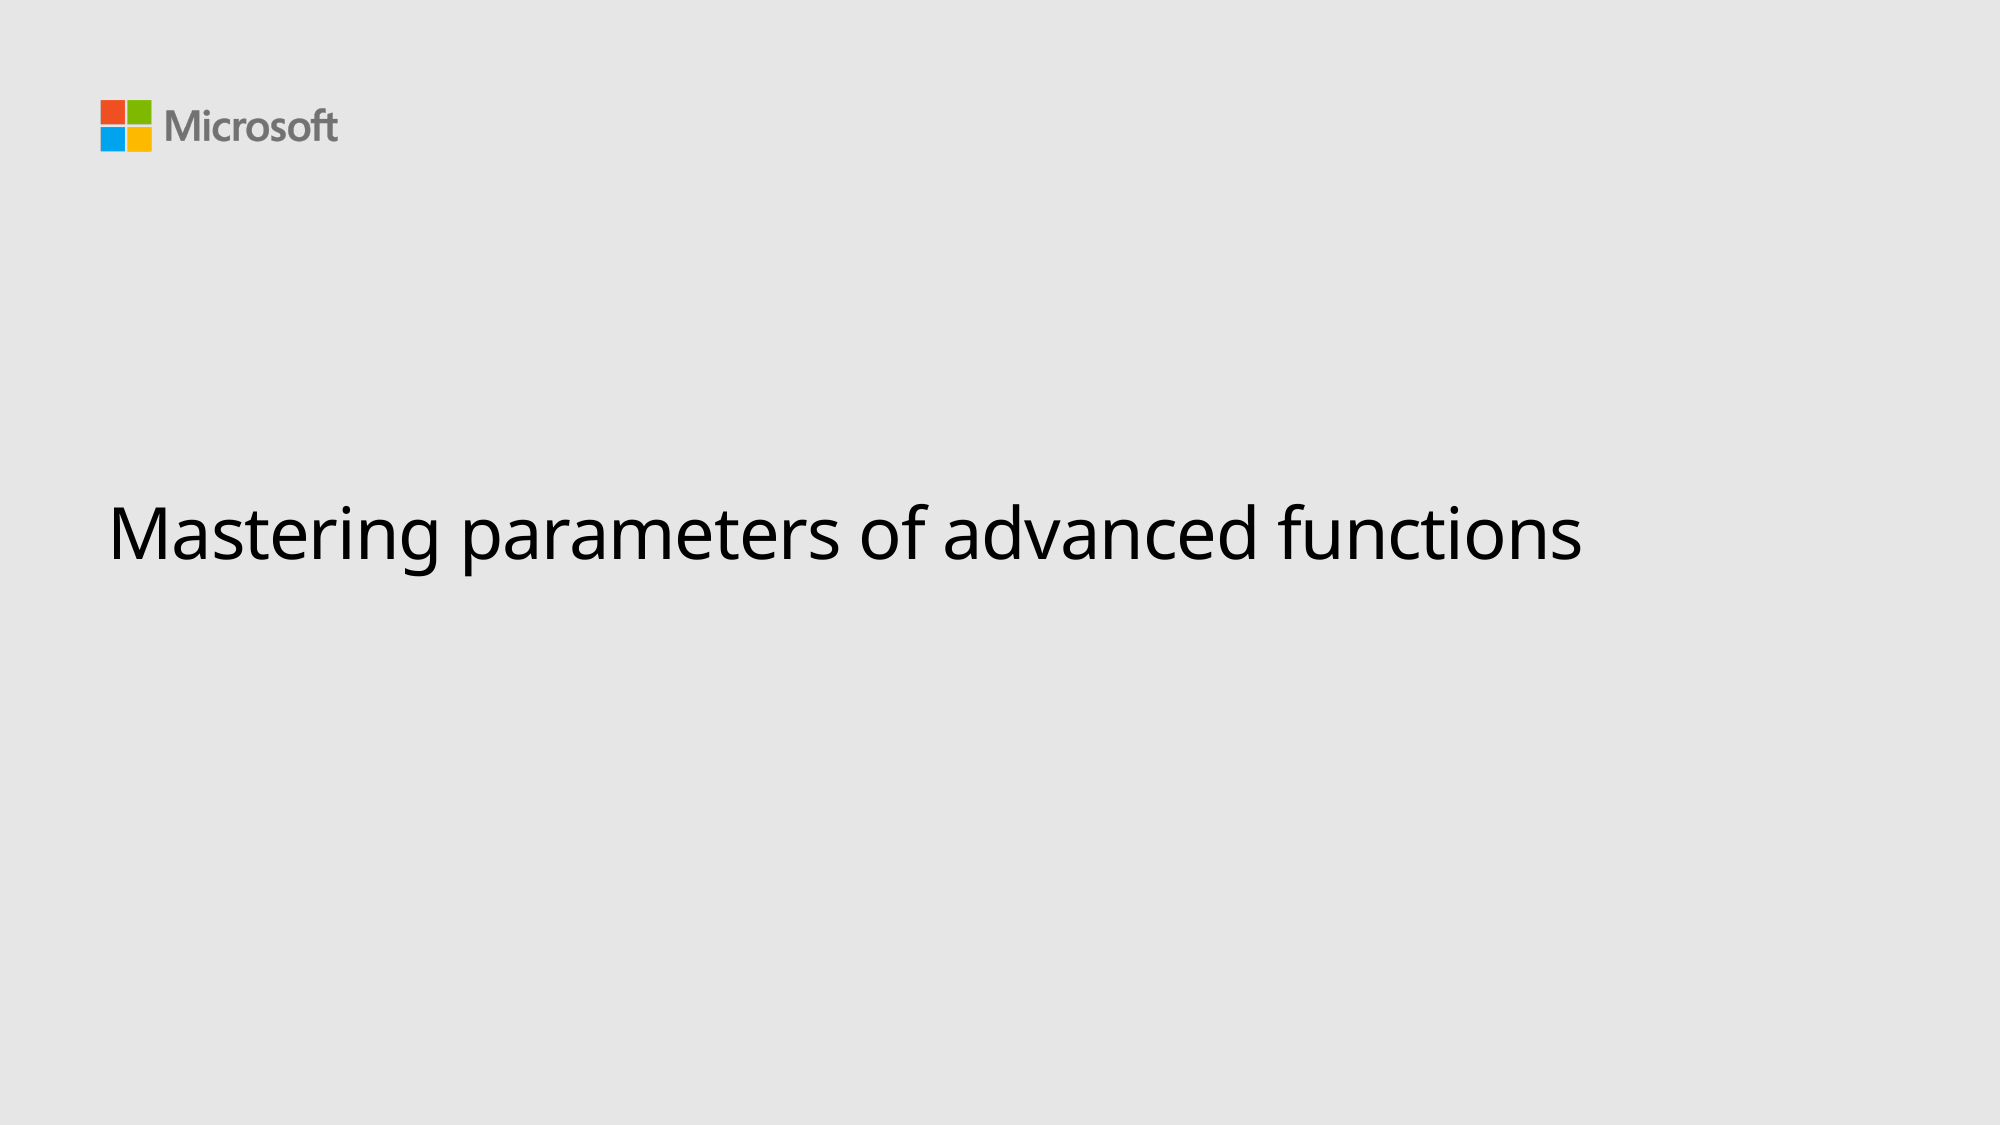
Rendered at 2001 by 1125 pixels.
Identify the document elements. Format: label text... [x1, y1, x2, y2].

title Mastering parameters of advanced functions [107, 488, 1587, 588]
picture [50, 49, 388, 202]
